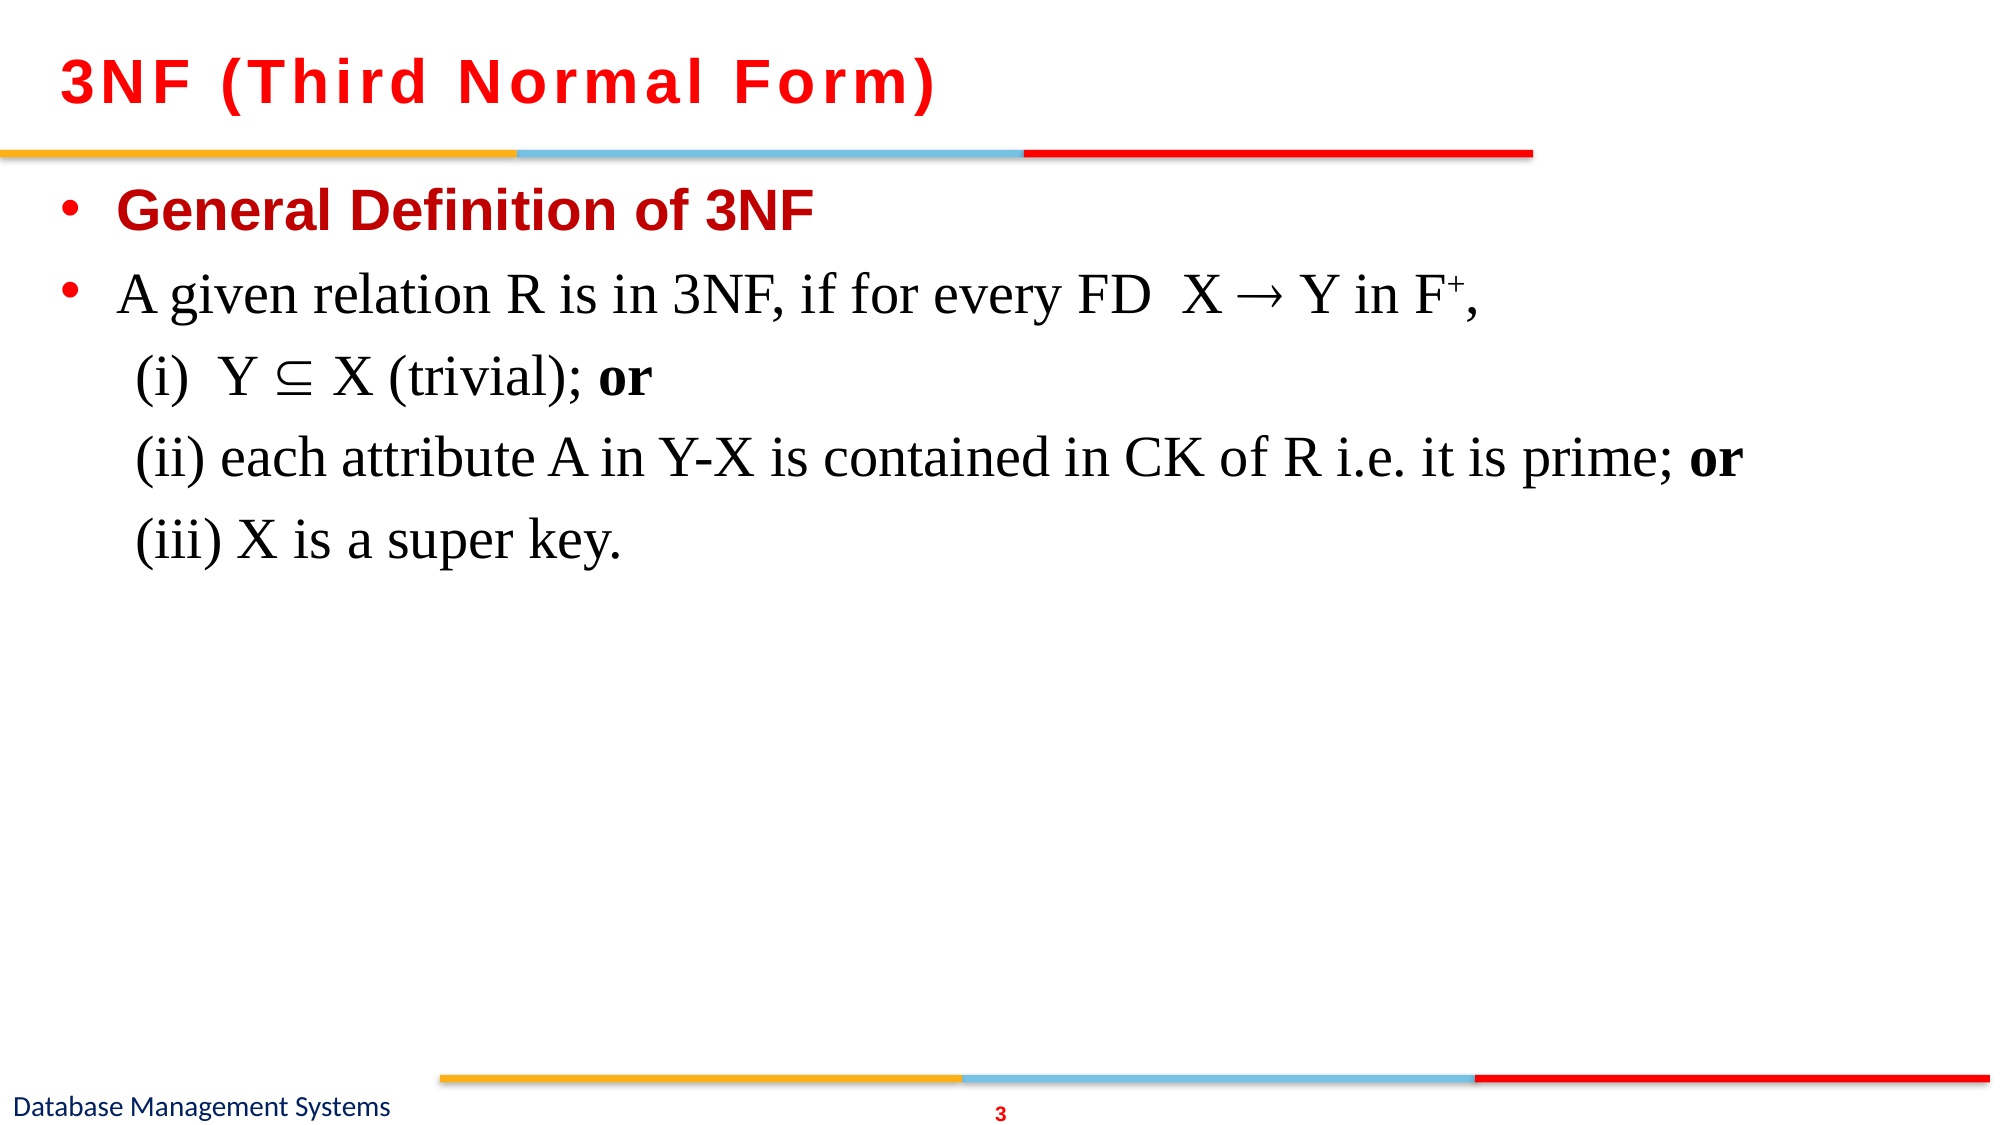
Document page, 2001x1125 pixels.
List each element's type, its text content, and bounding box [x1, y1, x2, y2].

list 3NF (Third Normal Form) [60, 15, 1490, 143]
list General Definition of 3NF A given relation R is in 3NF, if for every FD X  Y in F+, (i) Y  X (trivial); or (ii) each attribute A in Y-X is contained in CK of R i.e. it is prime; or (iii) X is a super key. [60, 164, 1920, 1065]
